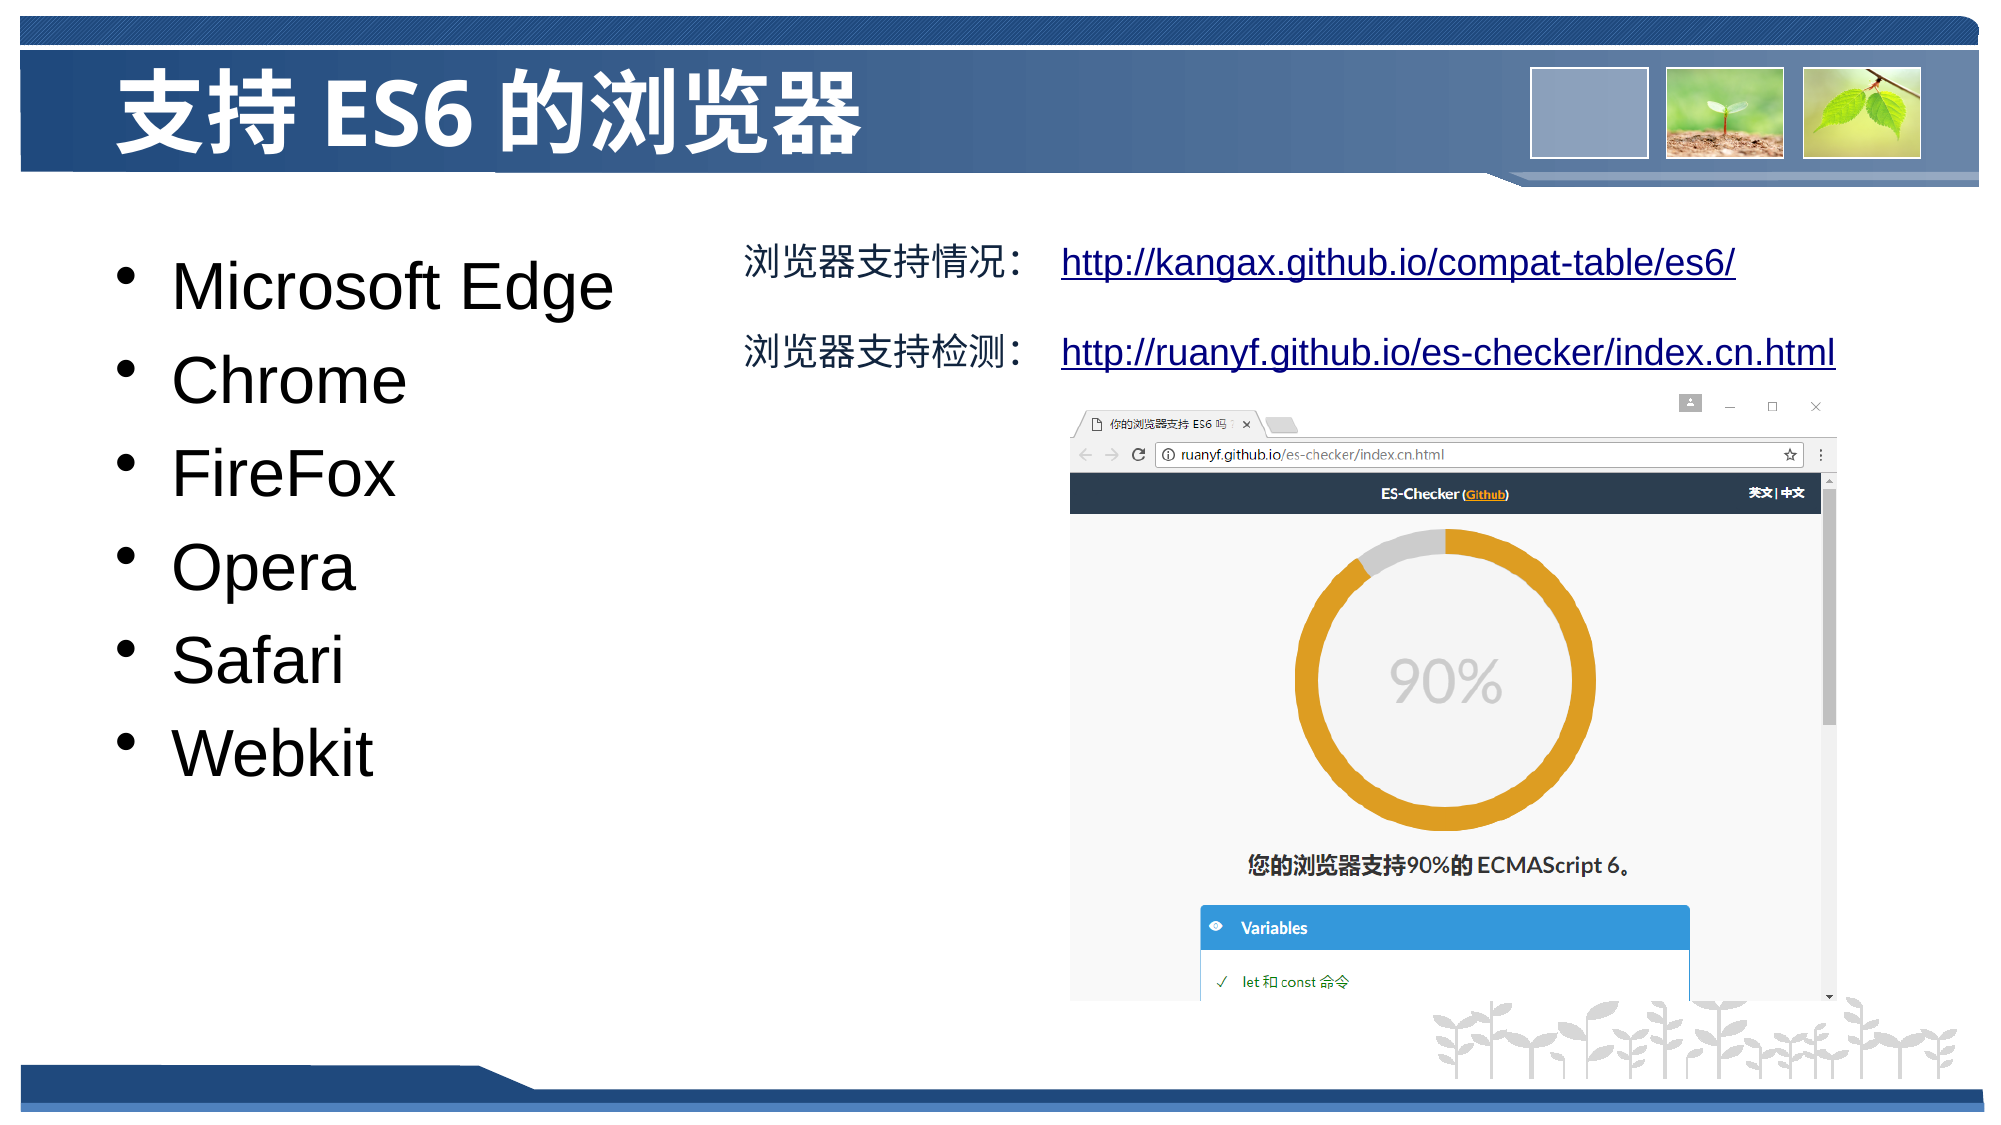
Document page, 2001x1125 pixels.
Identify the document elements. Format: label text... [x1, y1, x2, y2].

picture [1667, 69, 1783, 157]
list Microsoft Edge Chrome FireFox Opera Safari Webkit [99, 235, 1900, 1013]
title 支持ES6的浏览器 [99, 39, 1517, 182]
picture [1070, 393, 1837, 1001]
picture [1804, 69, 1920, 157]
text_box 浏览器支持情况： http://kangax.github.io/compat-table/es6/ 浏览器支持检测： http://ruanyf.github.io/es-checker/index.cn.html [729, 230, 1993, 381]
